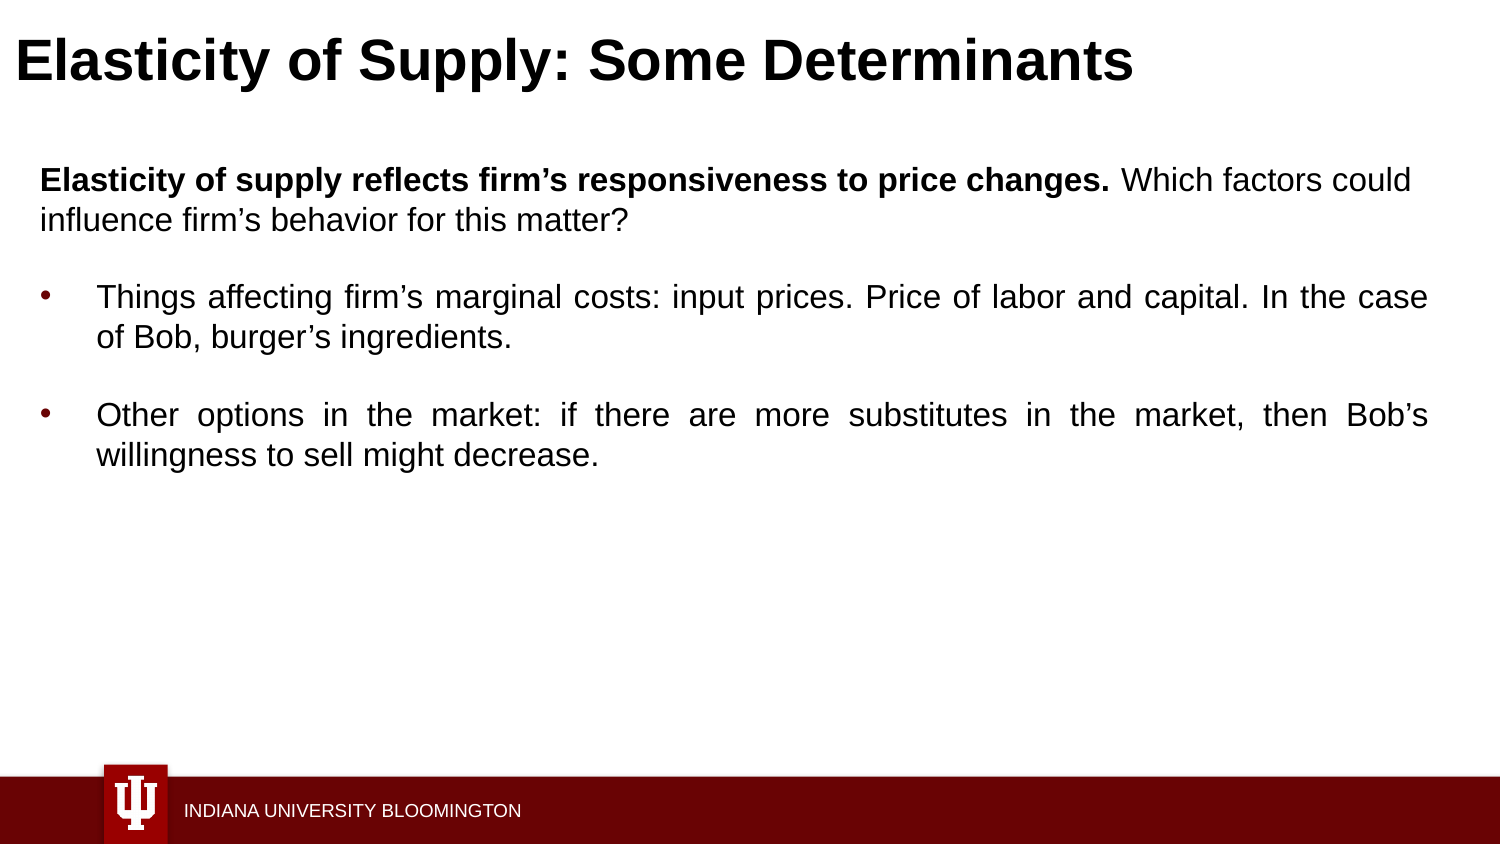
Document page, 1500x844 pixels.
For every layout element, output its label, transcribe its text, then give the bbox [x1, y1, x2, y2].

text_box Elasticity of supply reflects firm’s responsiveness to price changes. Which factors could influence firm’s behavior for this matter? Things affecting firm’s marginal costs: input prices. Price of labor and capital. In the case of Bob, burger’s ingredients. Other options in the market: if there are more substitutes in the market, then Bob’s willingness to sell might decrease. [24, 150, 1446, 728]
title Elasticity of Supply: Some Determinants [0, 0, 1500, 115]
